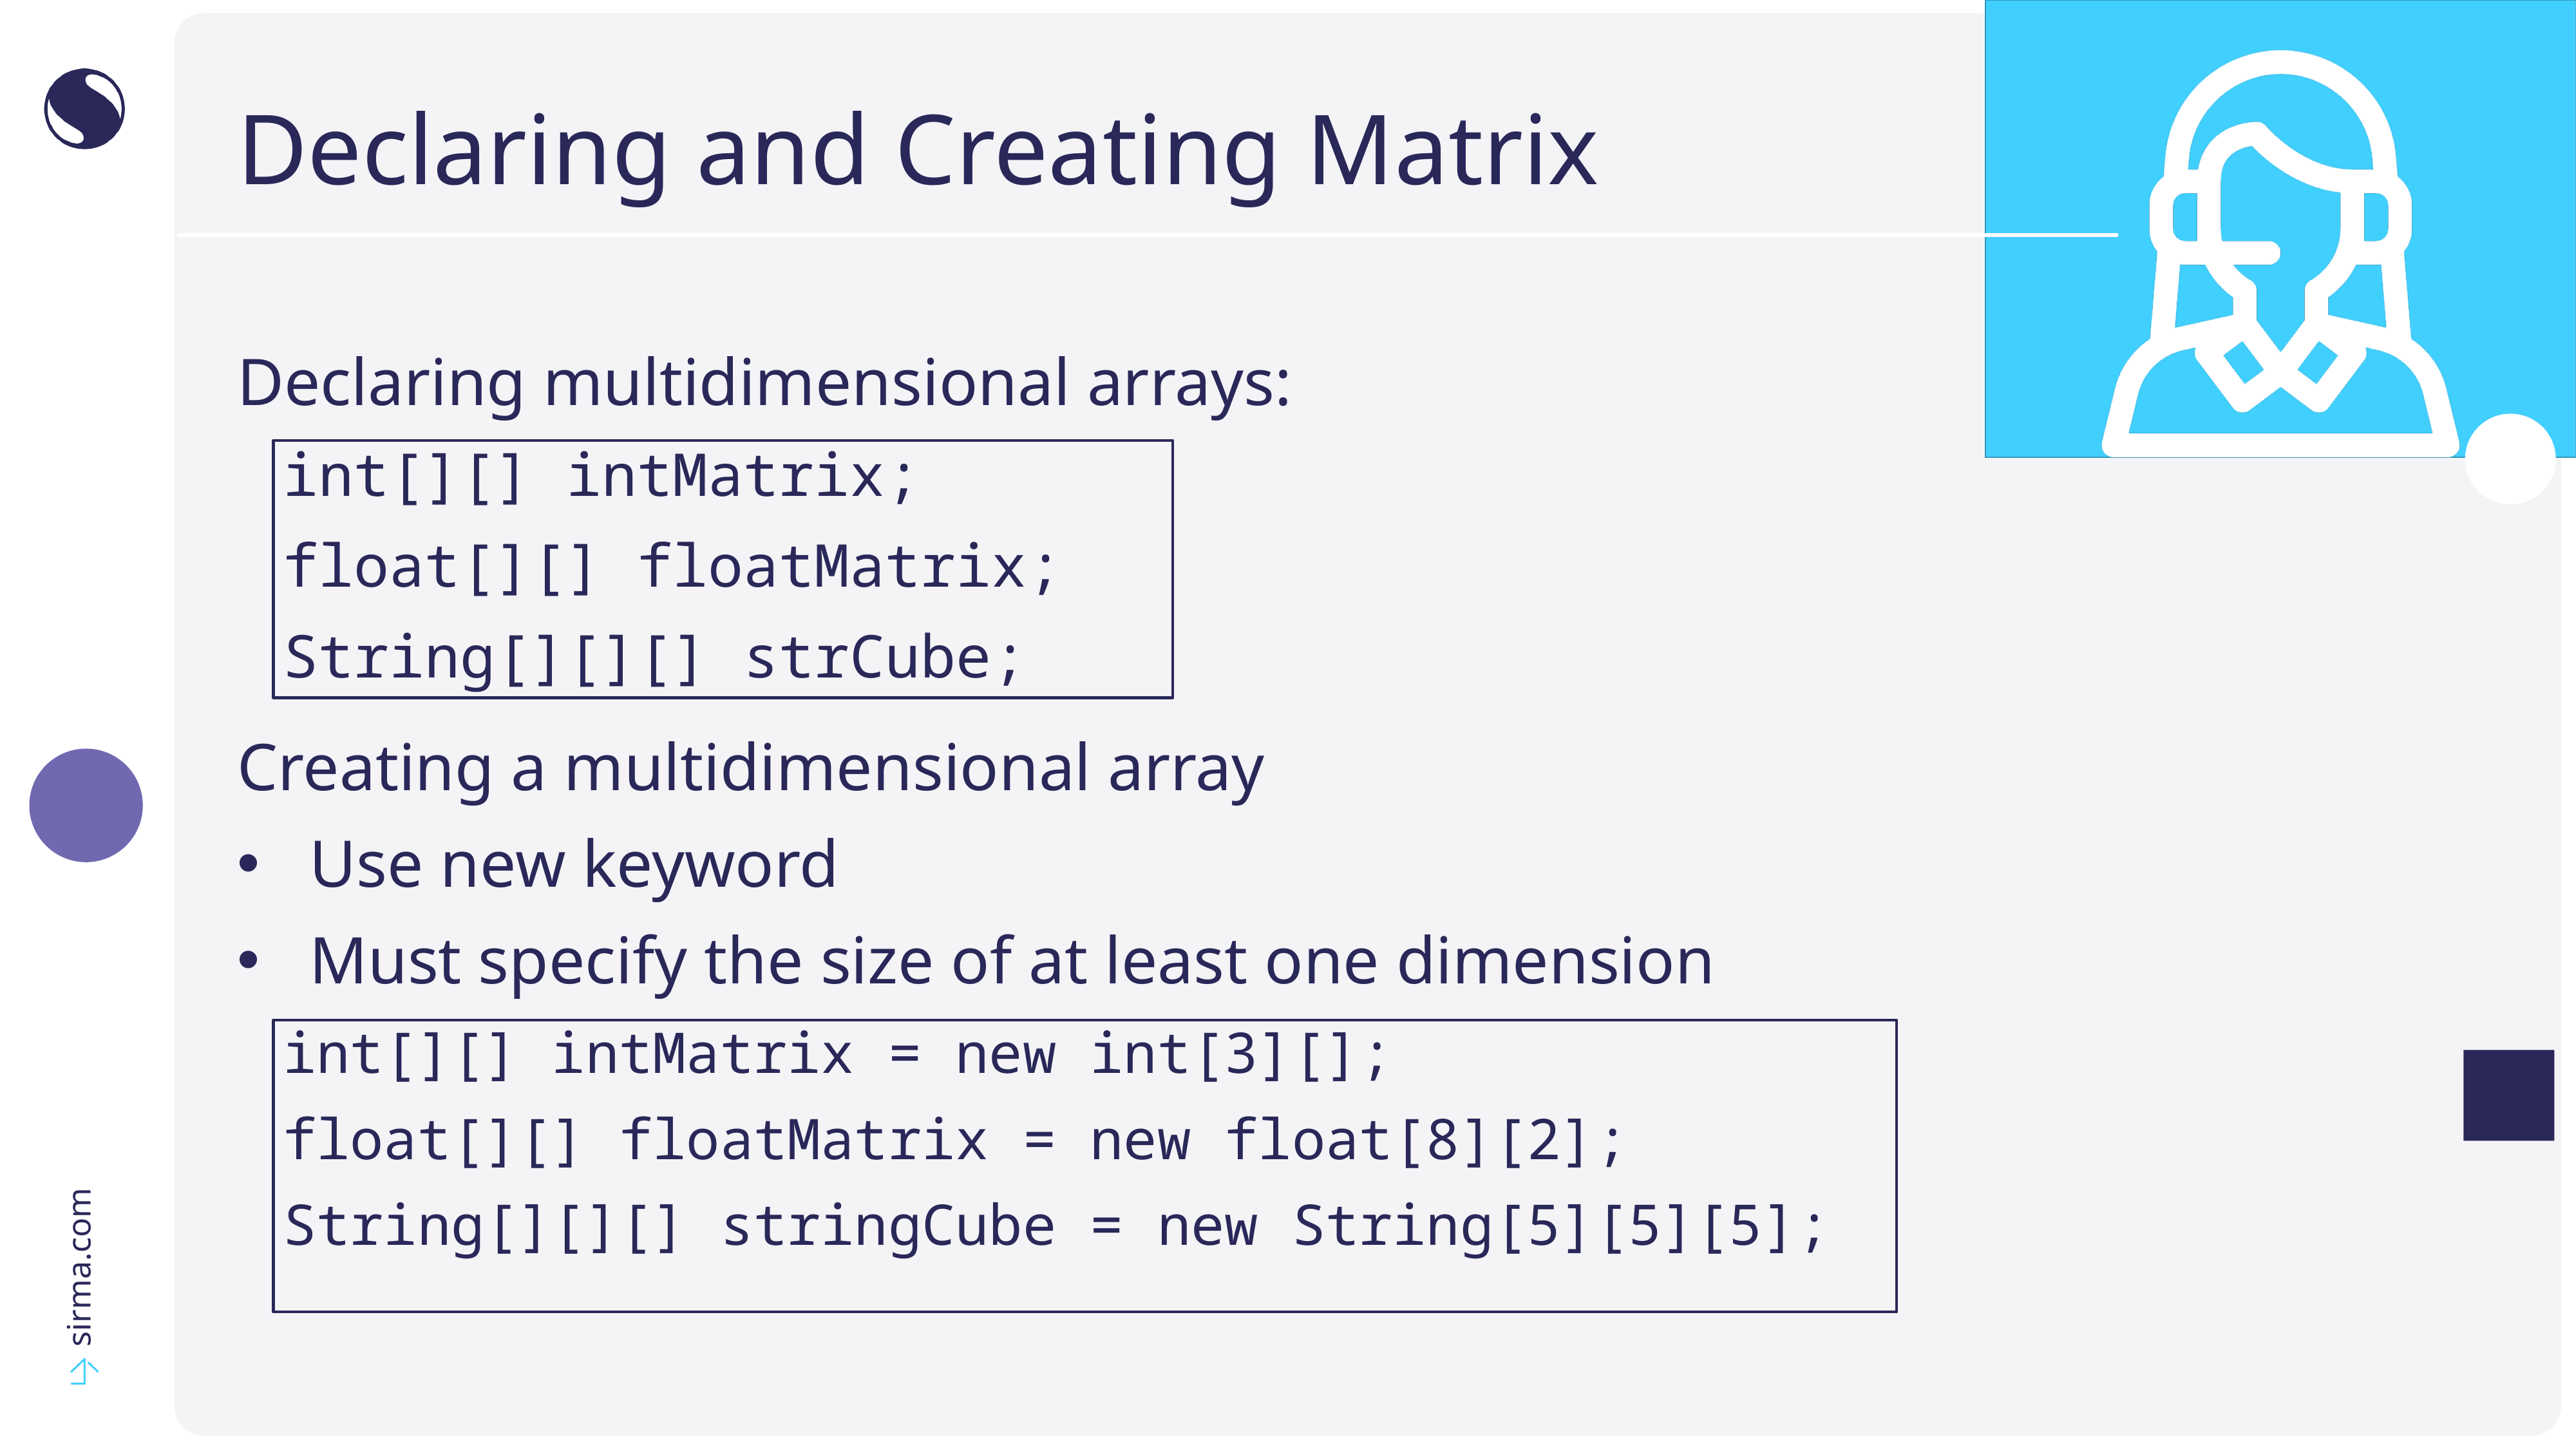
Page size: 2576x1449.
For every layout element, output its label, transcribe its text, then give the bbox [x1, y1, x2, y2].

picture [70, 1358, 99, 1385]
list Declaring multidimensional arrays: Creating a multidimensional array Use new keyword Must specify the size of at least one dimension [227, 345, 2448, 1342]
picture [44, 68, 125, 149]
title Declaring and Creating Matrix [227, 77, 2118, 230]
picture [2077, 50, 2485, 457]
text_box int[][] intMatrix = new int[3][]; float[][] floatMatrix = new float[8][2]; String[][][] stringCube = new String[5][5][5]; [273, 1019, 1897, 1312]
text_box int[][] intMatrix; float[][] floatMatrix; String[][][] strCube; [273, 440, 1173, 698]
